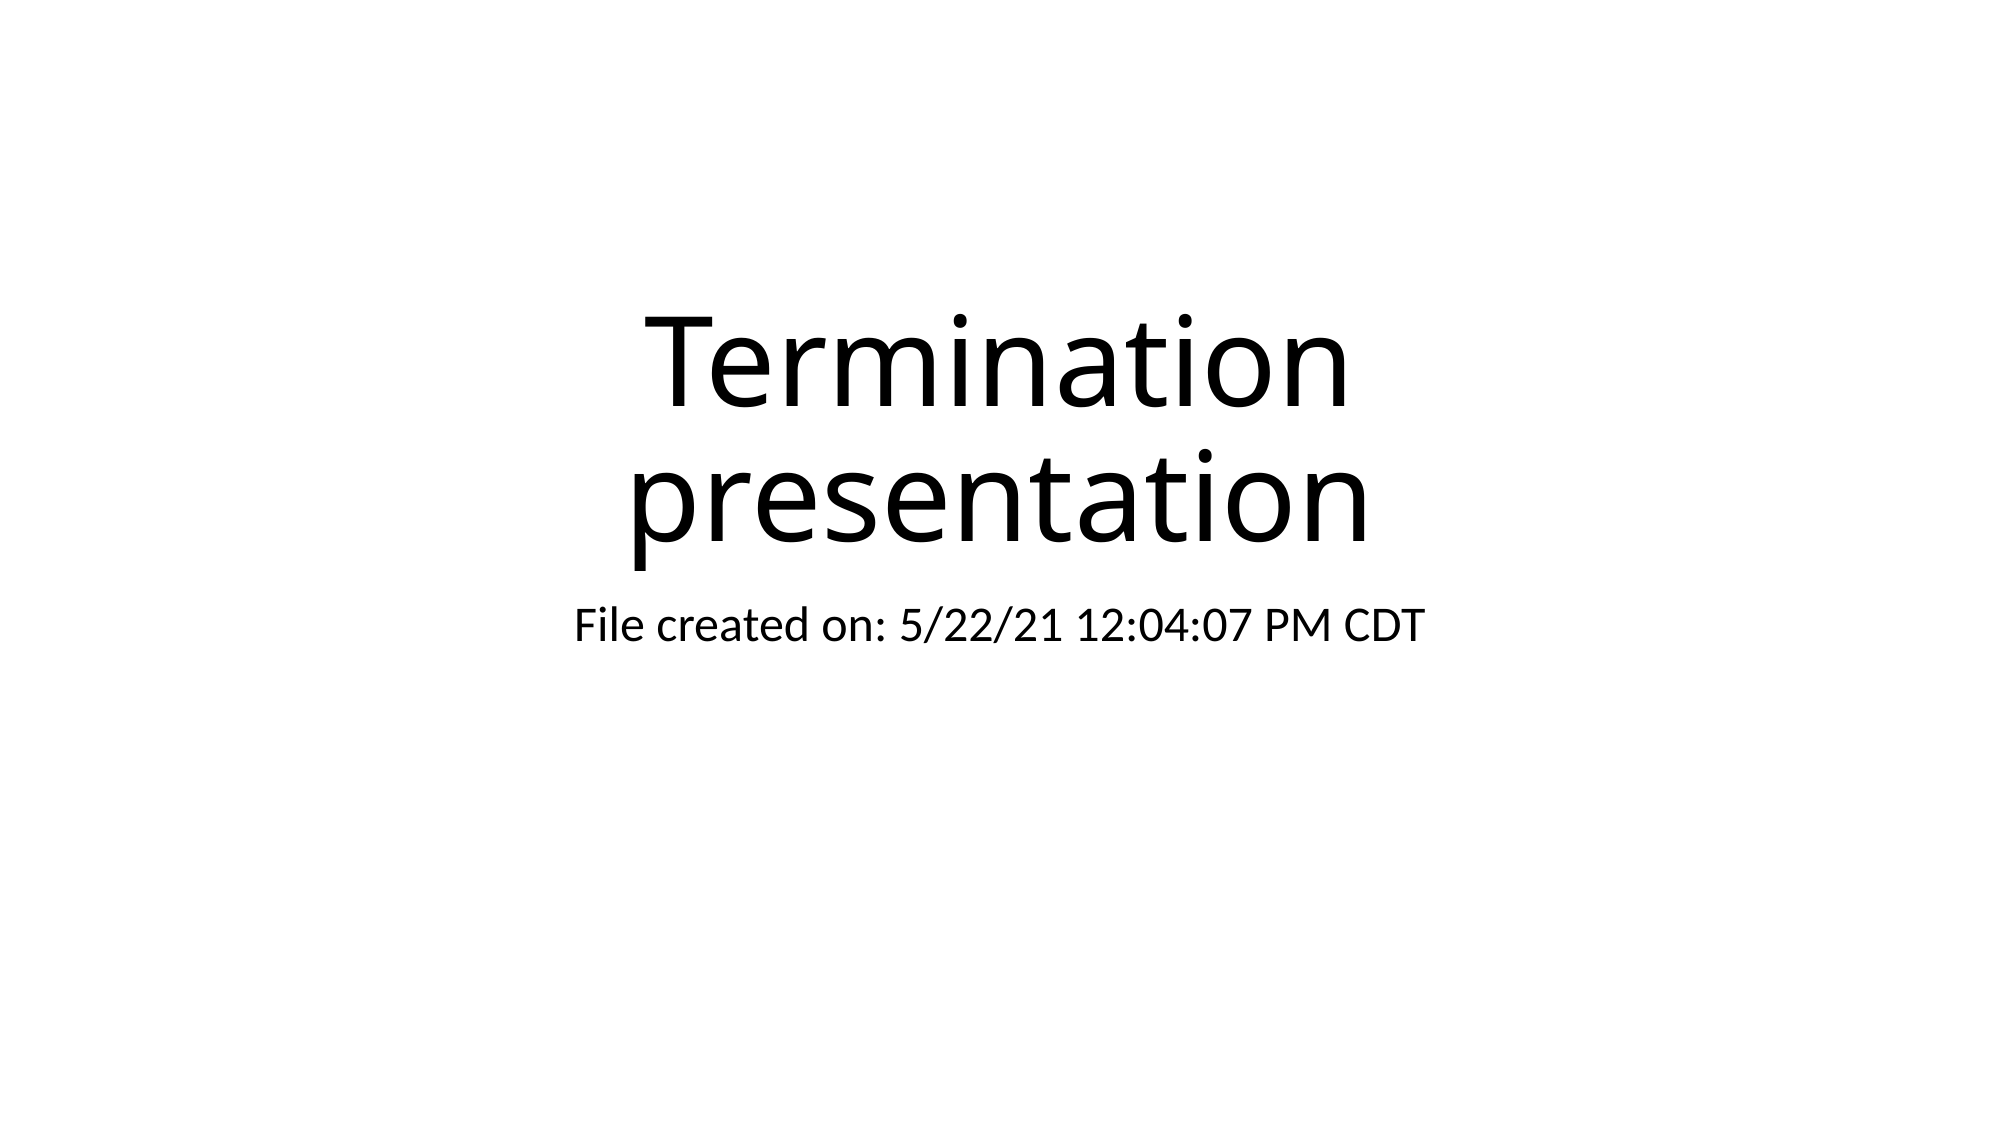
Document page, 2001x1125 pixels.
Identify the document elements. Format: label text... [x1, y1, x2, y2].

subtitle File created on: 5/22/21 12:04:07 PM CDT [249, 590, 1750, 863]
title Termination presentation [249, 184, 1750, 576]
